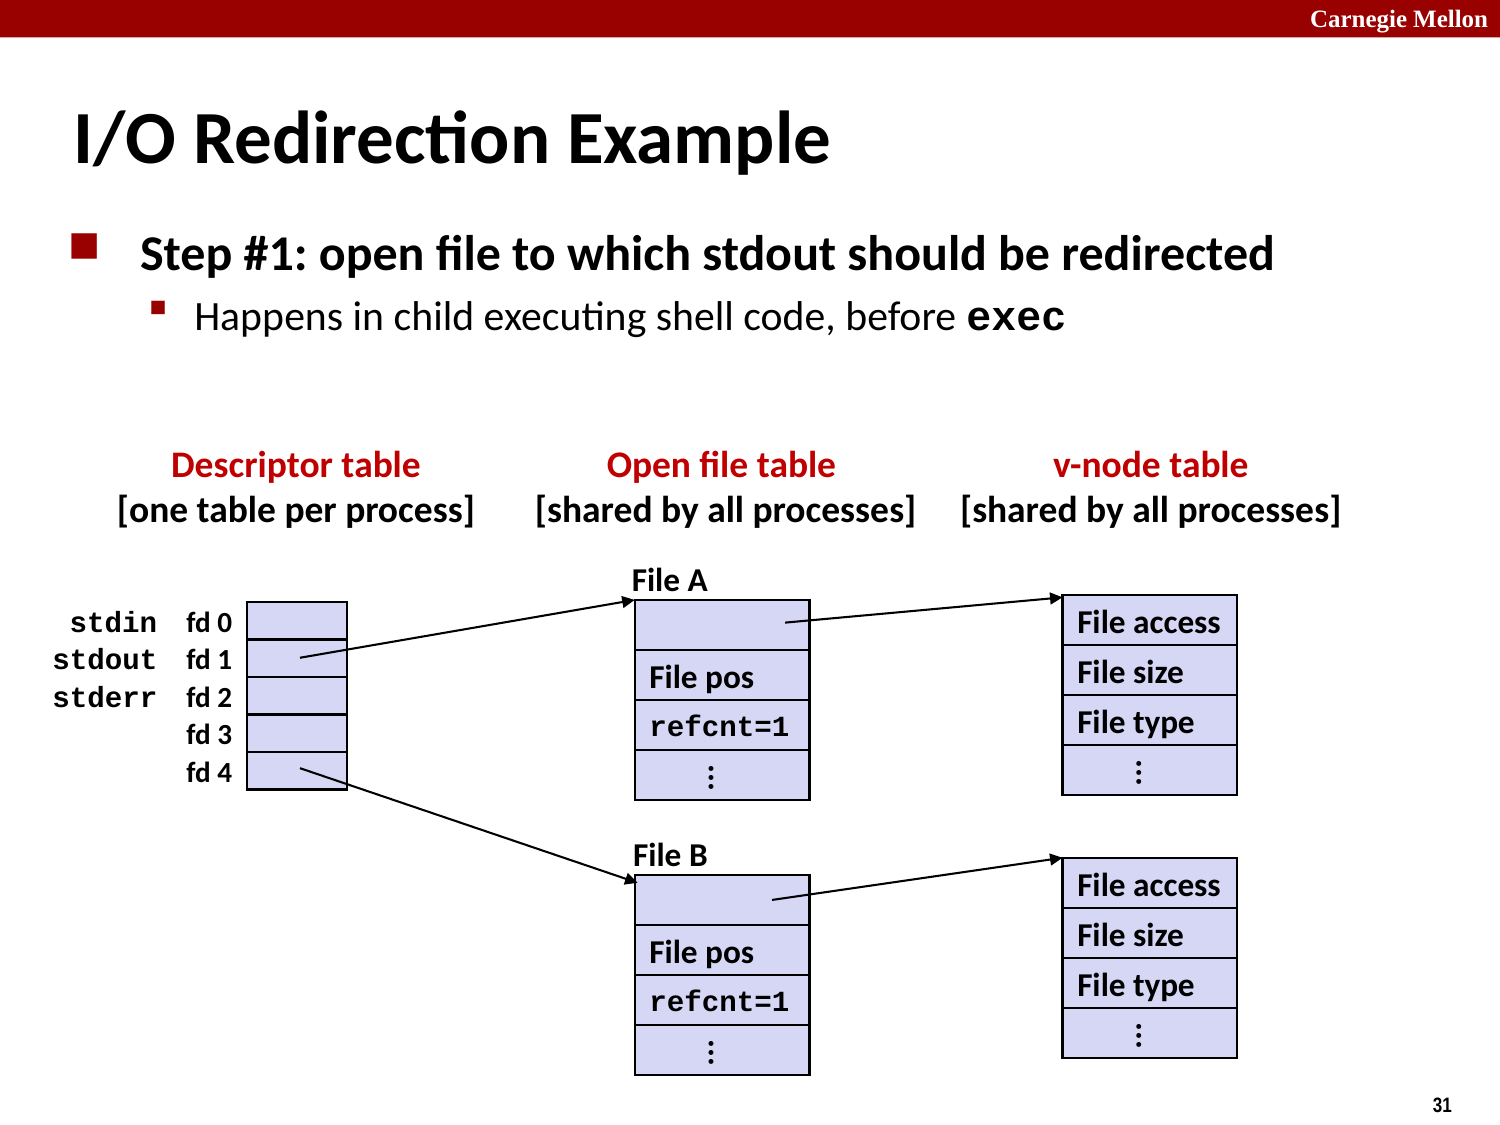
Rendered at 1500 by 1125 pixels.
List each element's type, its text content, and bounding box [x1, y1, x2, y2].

text_box Descriptor table [one table per process] [101, 433, 491, 538]
text_box [634, 875, 810, 925]
text_box [785, 592, 1062, 623]
text_box File pos [634, 925, 810, 975]
list Step #1: open file to which stdout should be redirected Happens in child executing shell code, before exec [57, 212, 1460, 376]
text_box File A [617, 550, 724, 605]
text_box [248, 602, 348, 639]
text_box File access [1062, 595, 1238, 645]
text_box fd 0 [173, 602, 248, 639]
text_box stdin [54, 595, 173, 646]
text_box refcnt=1 [634, 699, 810, 750]
title I/O Redirection Example [58, 71, 1305, 197]
text_box ... [634, 750, 810, 800]
text_box [772, 853, 1063, 901]
text_box [248, 752, 348, 790]
text_box refcnt=1 [634, 975, 810, 1025]
text_box fd 3 [147, 714, 248, 752]
text_box File type [1062, 695, 1238, 746]
text_box File B [618, 825, 723, 880]
text_box File pos [634, 650, 810, 699]
text_box ... [1062, 1008, 1238, 1058]
text_box File type [1062, 957, 1238, 1008]
text_box ... [634, 1025, 810, 1075]
text_box stderr [37, 683, 173, 721]
text_box Open file table [shared by all processes] [520, 433, 932, 538]
text_box fd 1 [173, 639, 248, 677]
text_box [248, 639, 348, 677]
text_box [634, 600, 810, 650]
text_box fd 4 [147, 752, 248, 790]
text_box [248, 714, 348, 752]
text_box fd 2 [173, 677, 248, 714]
text_box File access [1062, 857, 1238, 907]
text_box ... [1062, 746, 1238, 796]
text_box [248, 677, 348, 714]
text_box stdout [37, 633, 173, 683]
text_box File size [1062, 645, 1238, 695]
text_box [623, 880, 638, 885]
text_box File size [1062, 907, 1238, 957]
text_box v-node table [shared by all processes] [945, 433, 1357, 538]
